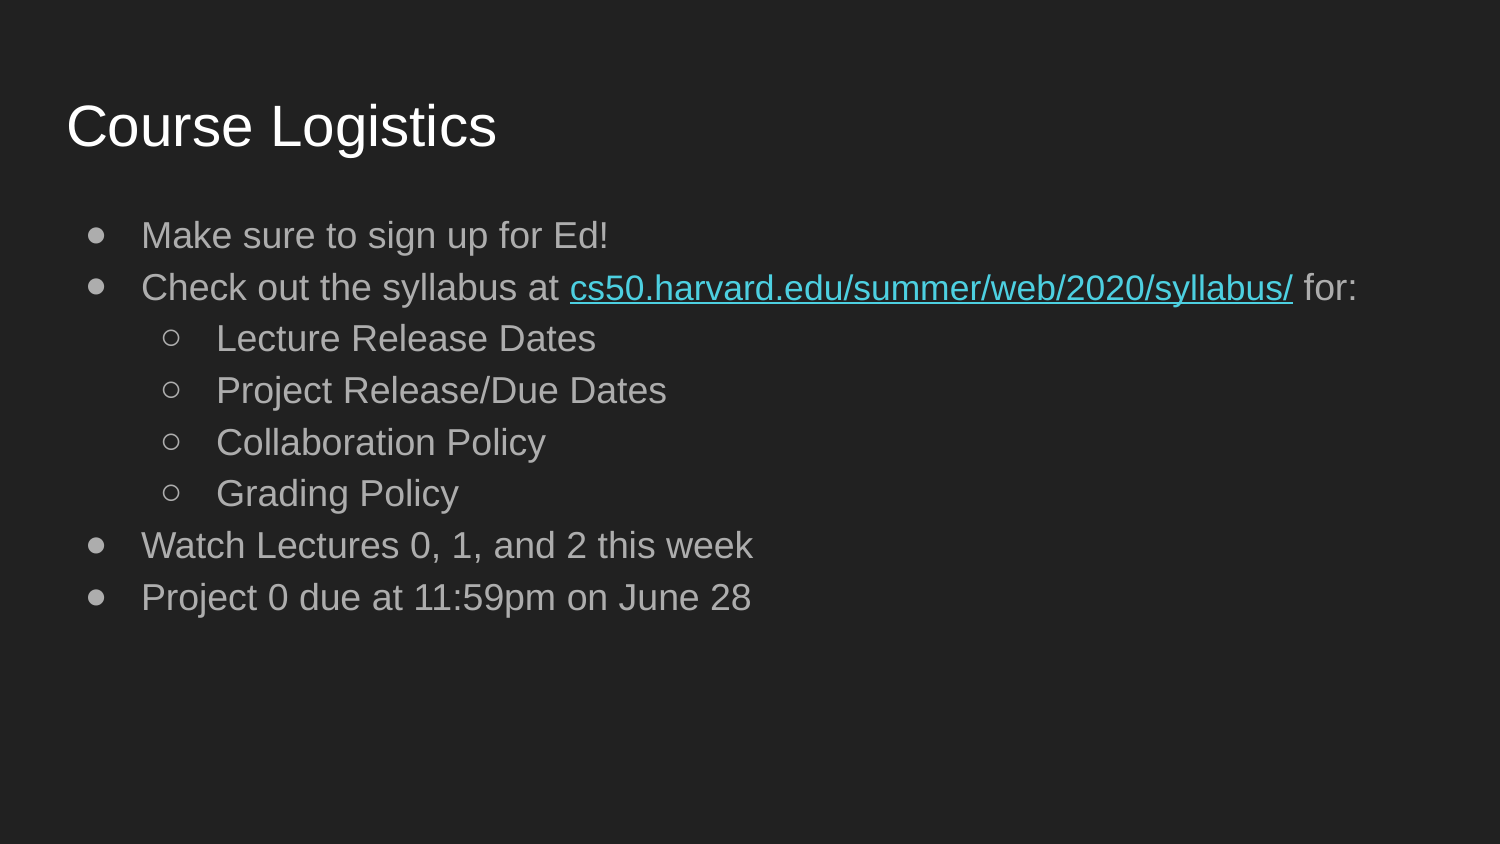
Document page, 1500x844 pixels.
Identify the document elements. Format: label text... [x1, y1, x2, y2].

title Course Logistics [51, 72, 1449, 167]
list Make sure to sign up for Ed! Check out the syllabus at cs50.harvard.edu/summer/web/2020/syllabus/ for: Lecture Release Dates Project Release/Due Dates Collaboration Policy Grading Policy Watch Lectures 0, 1, and 2 this week Project 0 due at 11:59pm on June 28 [51, 189, 1449, 750]
